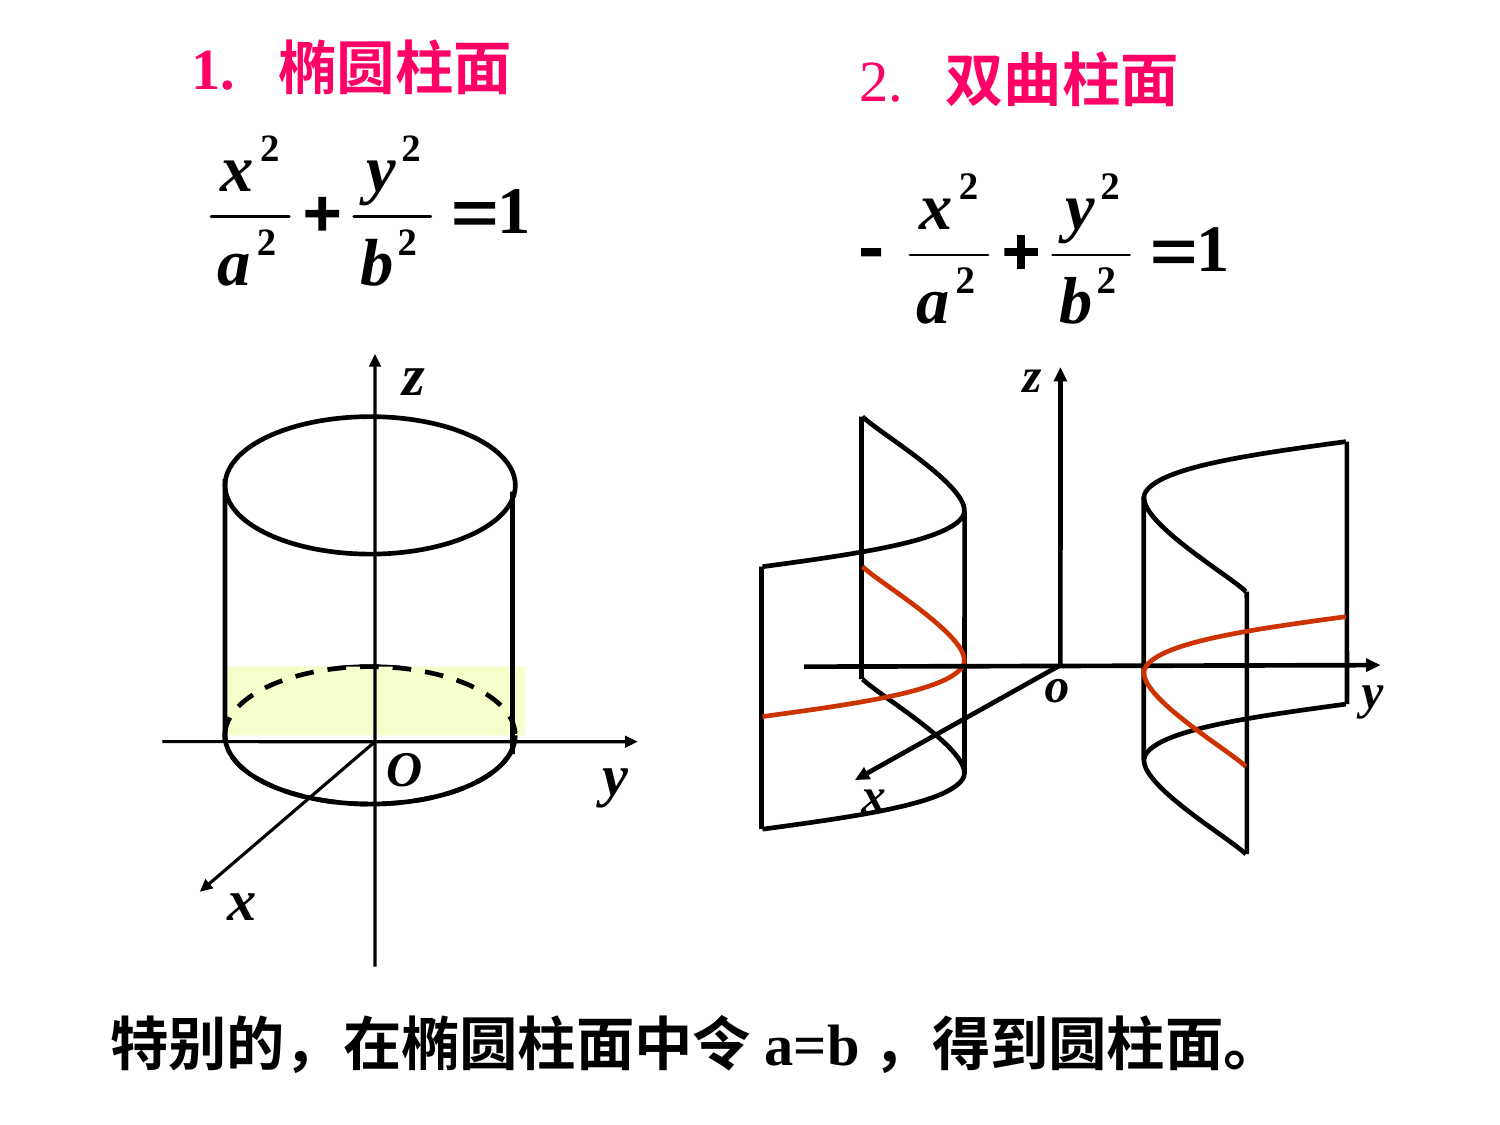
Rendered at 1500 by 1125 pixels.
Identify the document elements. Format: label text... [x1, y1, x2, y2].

text_box 特别的，在椭圆柱面中令a=b，得到圆柱面。 [95, 999, 1297, 1085]
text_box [803, 366, 1388, 818]
title 1. 椭圆柱面 [112, 7, 591, 126]
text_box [162, 328, 644, 967]
text_box 2. 双曲柱面 [844, 18, 1258, 138]
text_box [849, 154, 1239, 339]
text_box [199, 116, 539, 300]
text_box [761, 416, 980, 830]
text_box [1128, 441, 1348, 855]
